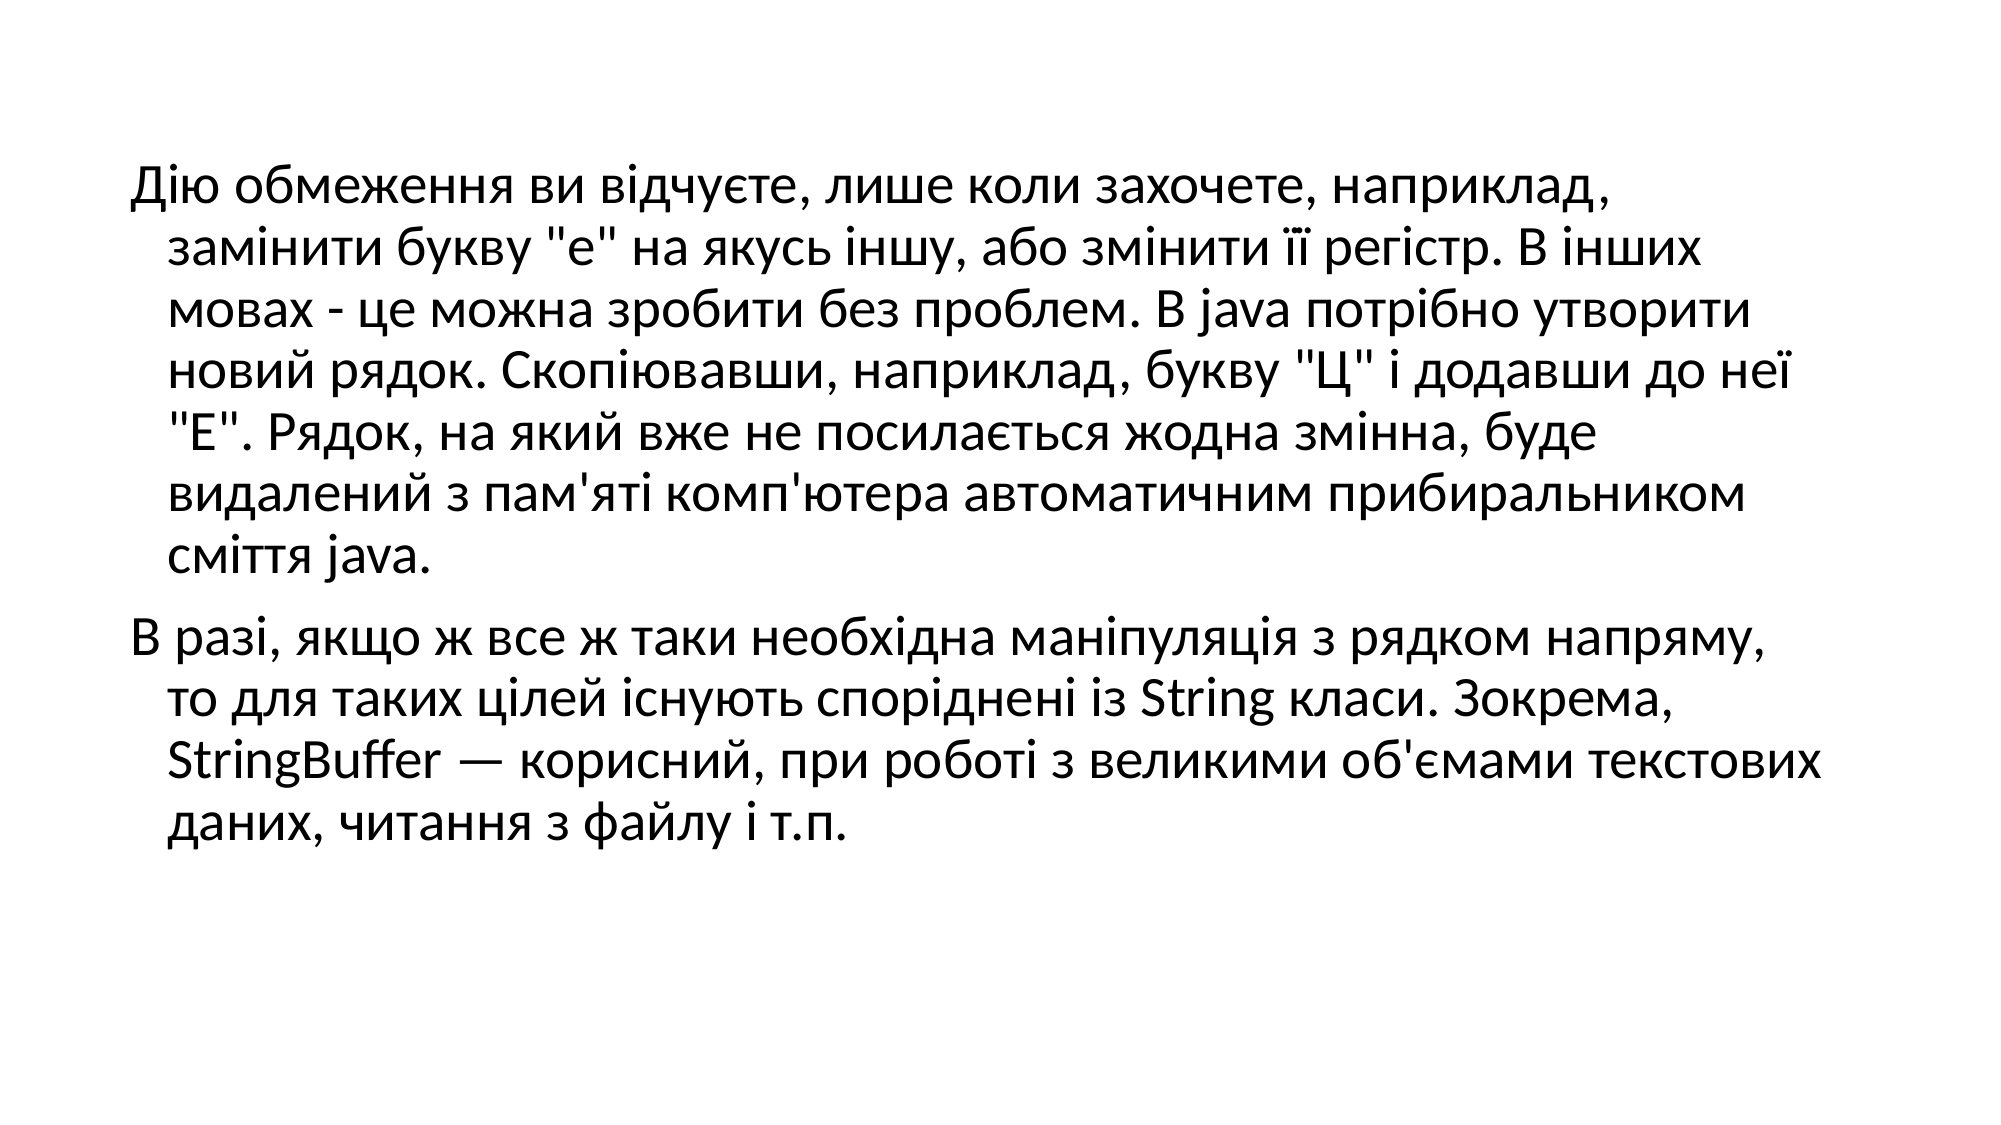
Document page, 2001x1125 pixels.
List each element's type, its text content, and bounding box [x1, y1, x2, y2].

list Дію обмеження ви відчуєте, лише коли захочете, наприклад, замінити букву "е" на якусь іншу, або змінити її регістр. В інших мовах - це можна зробити без проблем. В java потрібно утворити новий рядок. Скопіювавши, наприклад, букву "Ц" і додавши до неї "Е". Рядок, на який вже не посилається жодна змінна, буде видалений з пам'яті комп'ютера автоматичним прибиральником сміття java. В разі, якщо ж все ж таки необхідна маніпуляція з рядком напряму, то для таких цілей існують споріднені із String класи. Зокрема, StringBuffer — корисний, при роботі з великими об'ємами текстових даних, читання з файлу і т.п. [115, 147, 1841, 861]
